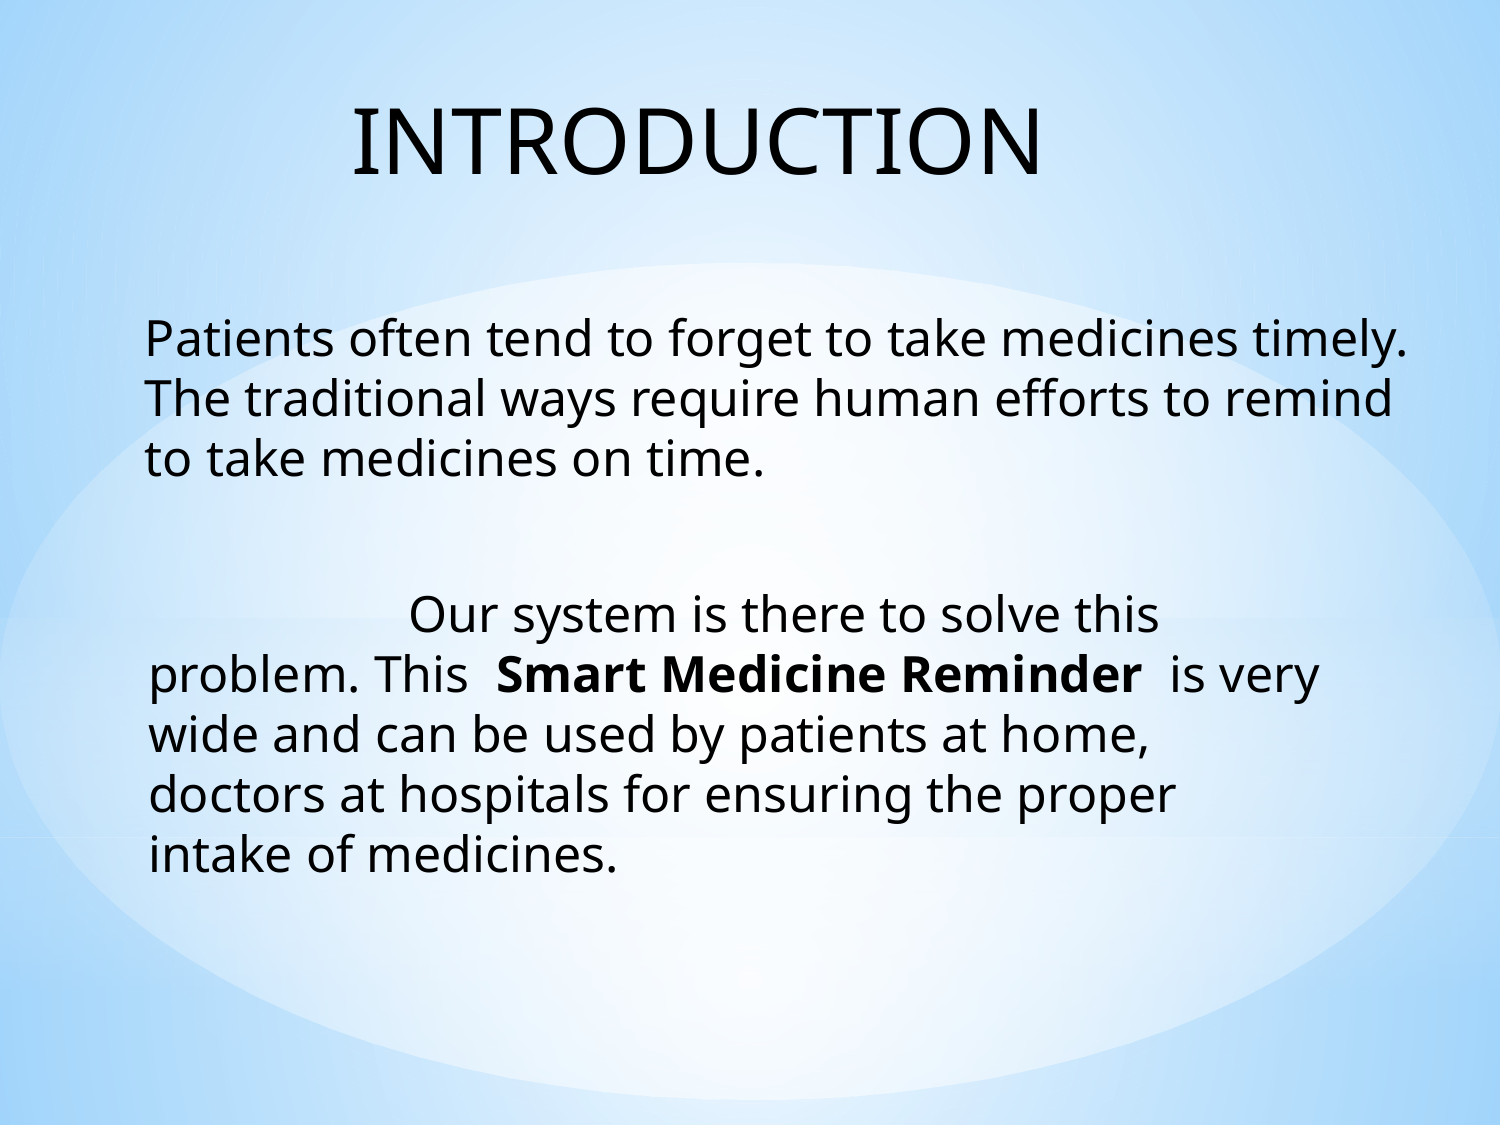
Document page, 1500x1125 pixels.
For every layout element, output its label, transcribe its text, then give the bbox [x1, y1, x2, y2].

text_box Patients often tend to forget to take medicines timely. The traditional ways require human efforts to remind to take medicines on time. [130, 298, 1438, 494]
text_box INTRODUCTION [75, 76, 1450, 201]
text_box Our system is there to solve this problem. This Smart Medicine Reminder is very wide and can be used by patients at home, doctors at hospitals for ensuring the proper intake of medicines. [133, 574, 1347, 890]
